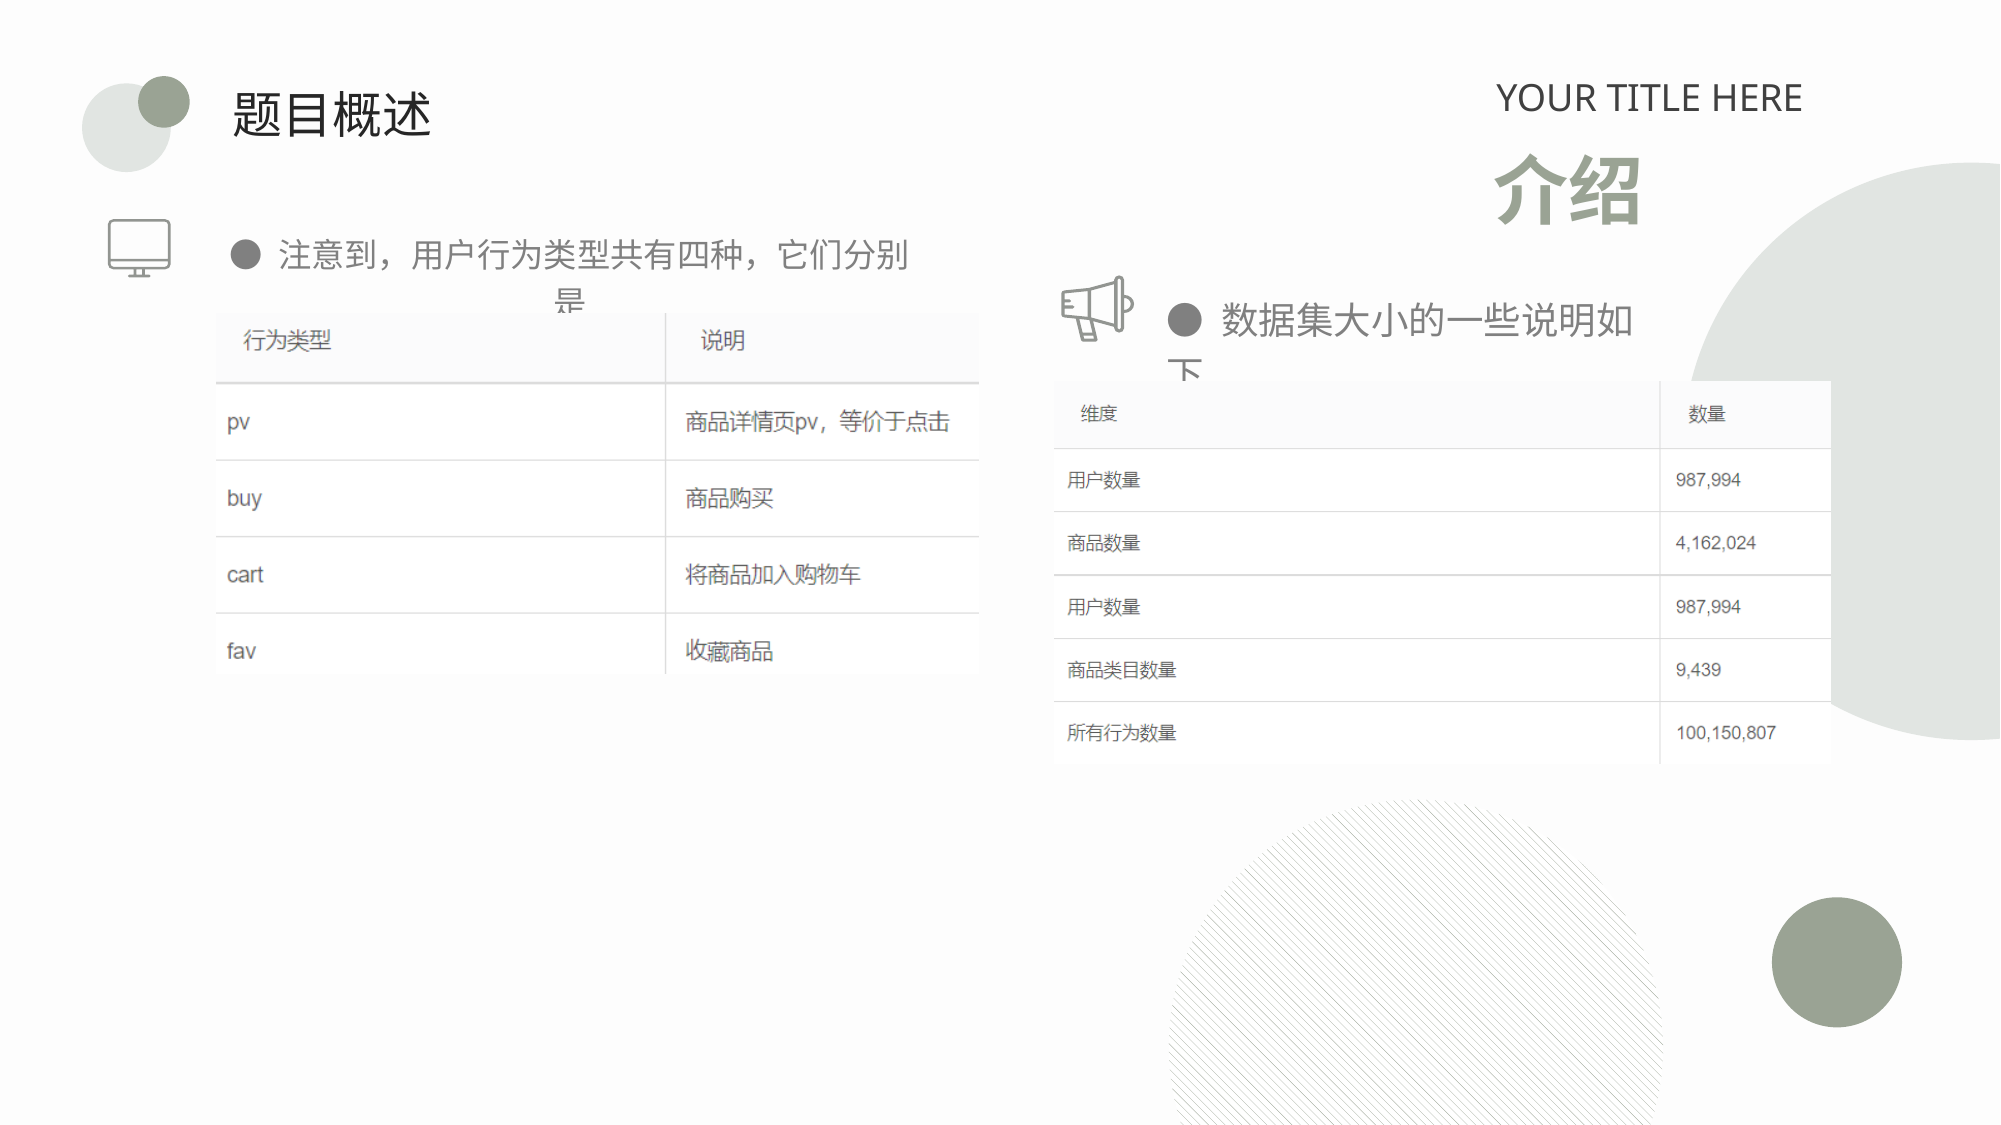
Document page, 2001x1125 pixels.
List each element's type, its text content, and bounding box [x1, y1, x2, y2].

text_box ● 注意到，用户行为类型共有四种，它们分别是 [200, 219, 939, 330]
text_box [107, 219, 171, 278]
text_box 题目概述 [217, 76, 448, 151]
picture [1054, 381, 1831, 765]
text_box [1690, 161, 2000, 742]
text_box ● 数据集大小的一些说明如下 [1151, 280, 1686, 381]
text_box YOUR TITLE HERE [1481, 66, 1831, 118]
text_box 介绍 [1478, 135, 1702, 241]
text_box [1167, 798, 1665, 1125]
text_box [1770, 896, 1904, 1029]
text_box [81, 76, 190, 172]
picture [216, 313, 979, 674]
text_box [1061, 275, 1135, 342]
